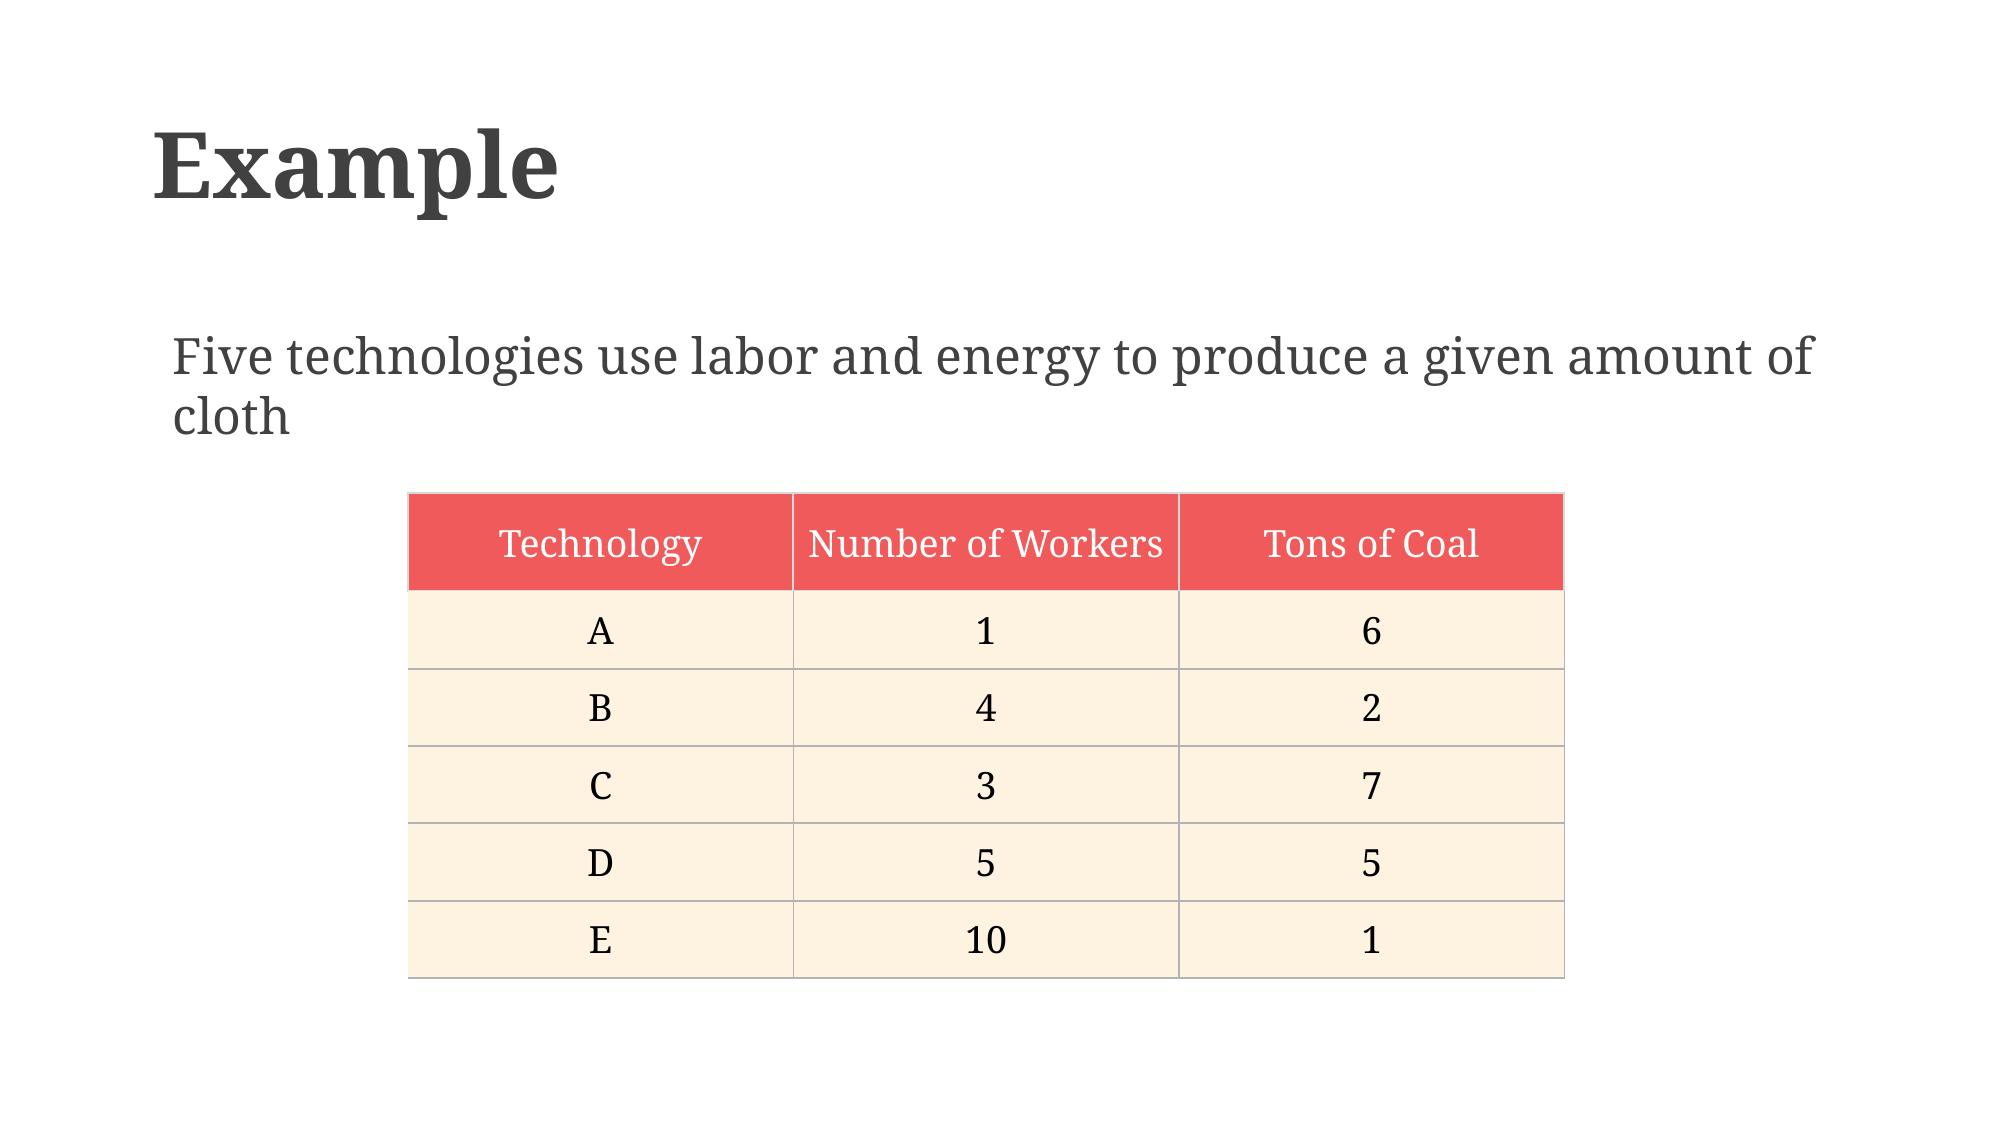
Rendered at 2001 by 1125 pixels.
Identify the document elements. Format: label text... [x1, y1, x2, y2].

table_cell 3 [794, 747, 1178, 822]
table_cell 5 [794, 824, 1178, 900]
table_cell C [408, 747, 793, 822]
table_header 1 [794, 592, 1178, 668]
table_cell 7 [1180, 747, 1564, 822]
title Example [137, 59, 1863, 278]
table_cell D [408, 824, 793, 900]
table_cell 1 [1180, 902, 1564, 977]
table_cell B [408, 670, 793, 745]
table_cell 10 [794, 902, 1178, 977]
table_cell E [408, 902, 793, 977]
table_header 6 [1180, 592, 1564, 668]
text_box Five technologies use labor and energy to produce a given amount of cloth [157, 316, 1883, 452]
table_header A [408, 592, 793, 668]
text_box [407, 492, 1565, 592]
table_cell 5 [1180, 824, 1564, 900]
table_cell 4 [794, 670, 1178, 745]
table_cell 2 [1180, 670, 1564, 745]
